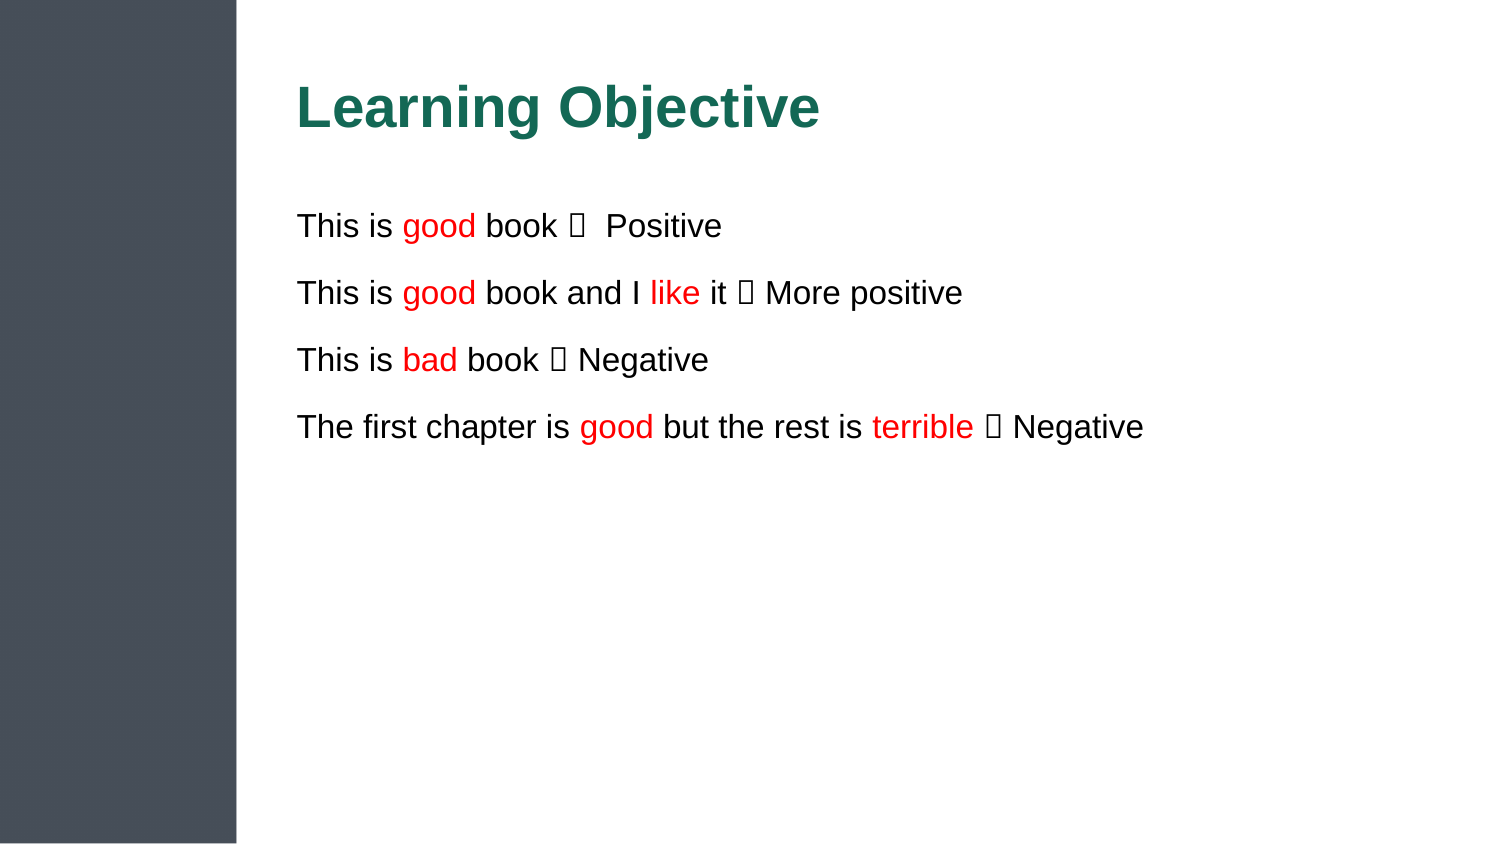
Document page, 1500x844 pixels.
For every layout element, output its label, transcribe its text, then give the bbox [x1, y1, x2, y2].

picture [0, 0, 1500, 844]
title Learning Objective [281, 33, 1425, 175]
list This is good book  Positive This is good book and I like it  More positive This is bad book  Negative The first chapter is good but the rest is terrible  Negative [281, 196, 1425, 754]
